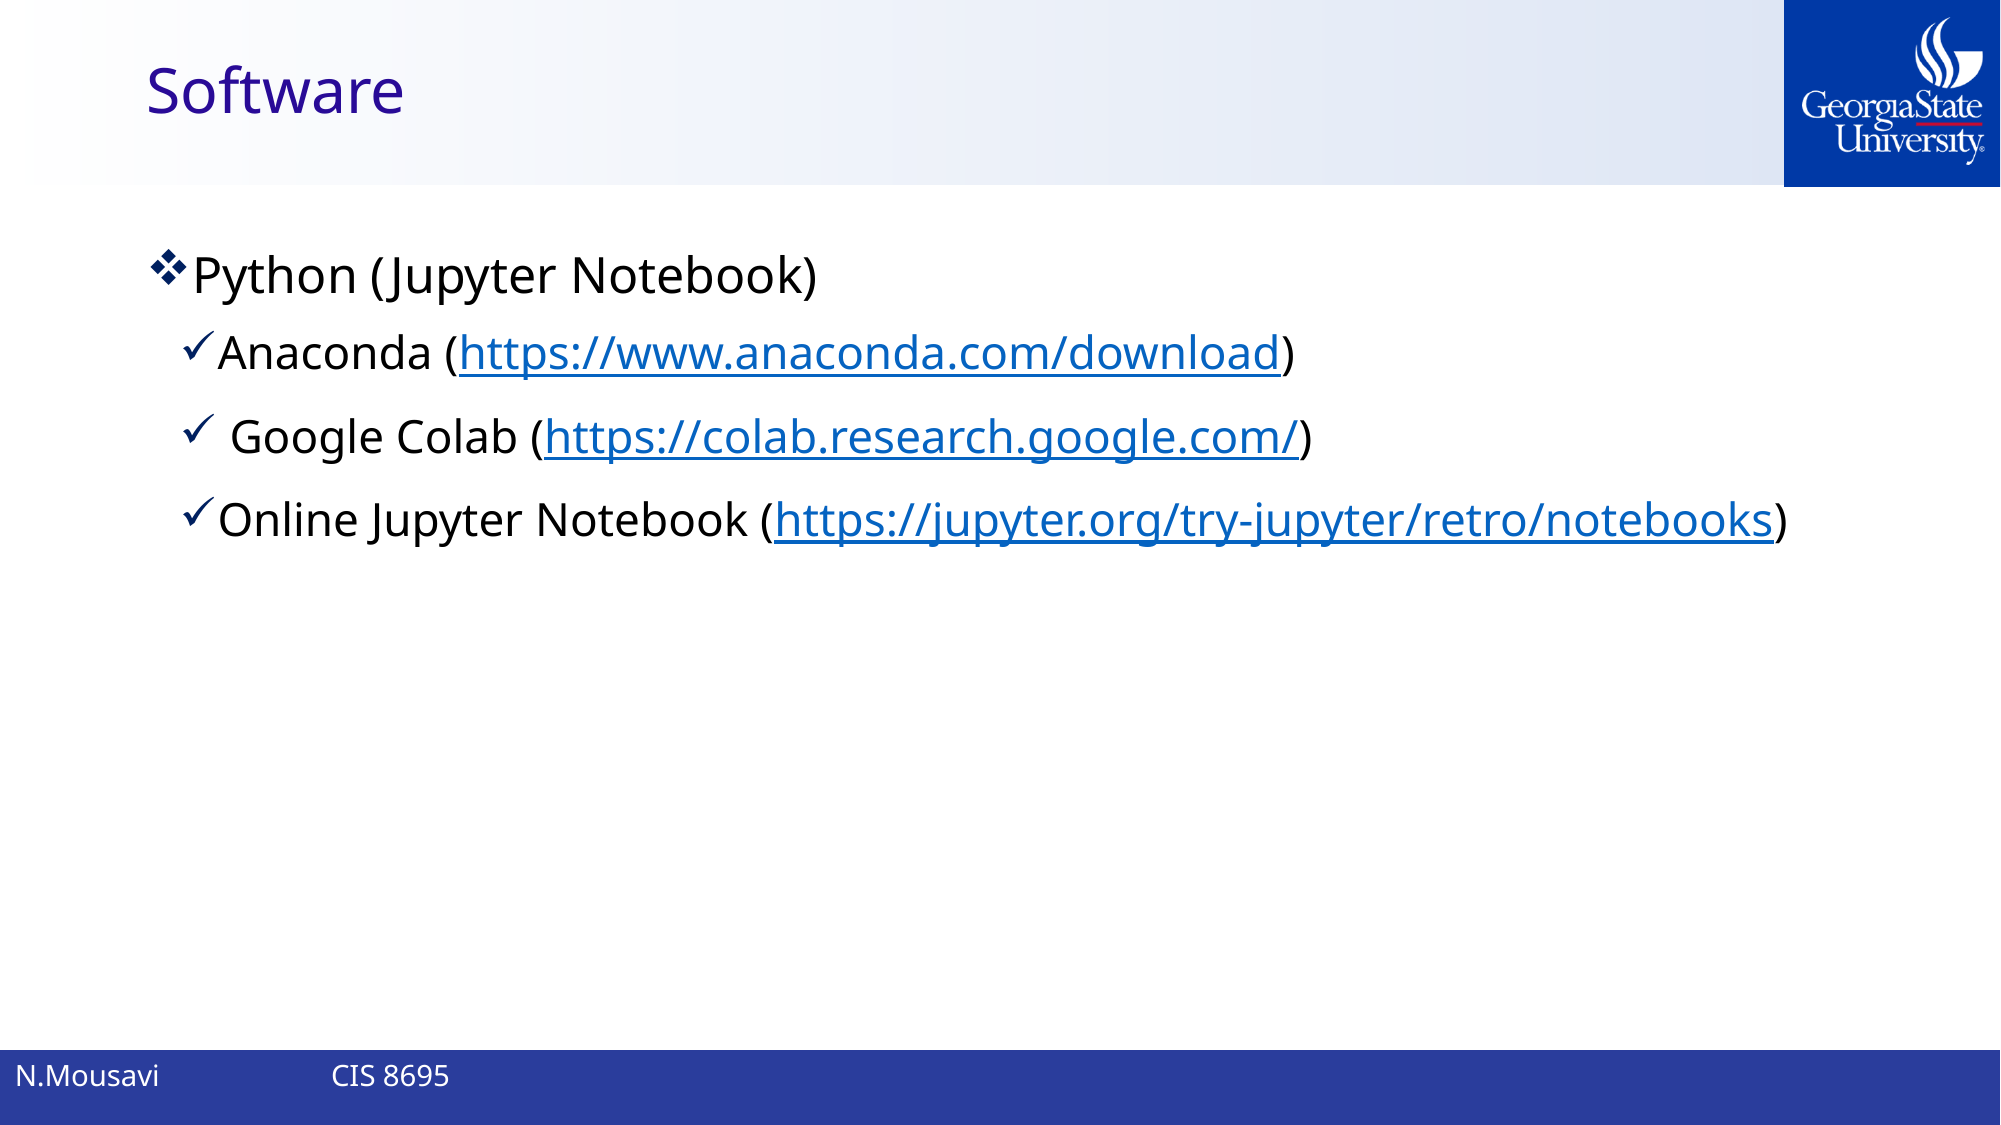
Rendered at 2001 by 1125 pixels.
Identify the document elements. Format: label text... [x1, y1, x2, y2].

title Software [131, 0, 1675, 188]
picture [1784, 0, 2001, 187]
list Python (Jupyter Notebook) Anaconda (https://www.anaconda.com/download) Google Colab (https://colab.research.google.com/) Online Jupyter Notebook (https://jupyter.org/try-jupyter/retro/notebooks) [131, 235, 1839, 996]
